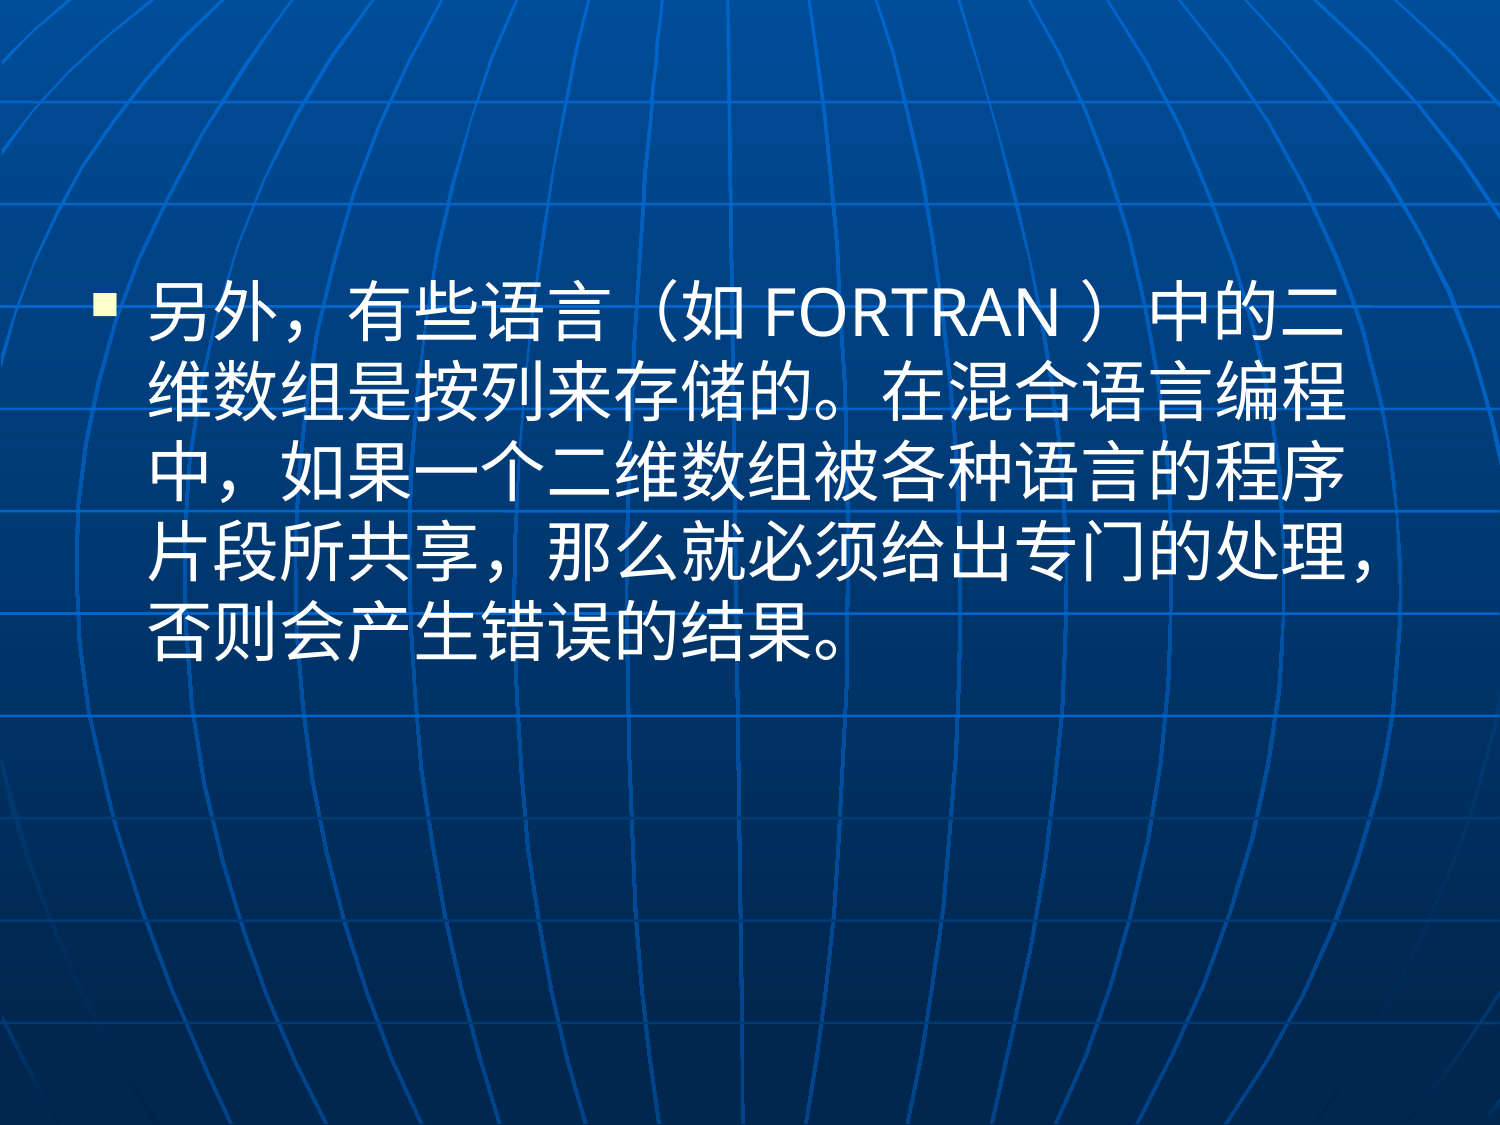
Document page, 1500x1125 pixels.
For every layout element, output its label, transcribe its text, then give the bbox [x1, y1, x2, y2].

list 另外，有些语言（如FORTRAN）中的二维数组是按列来存储的。在混合语言编程中，如果一个二维数组被各种语言的程序片段所共享，那么就必须给出专门的处理，否则会产生错误的结果。 [75, 262, 1425, 1006]
